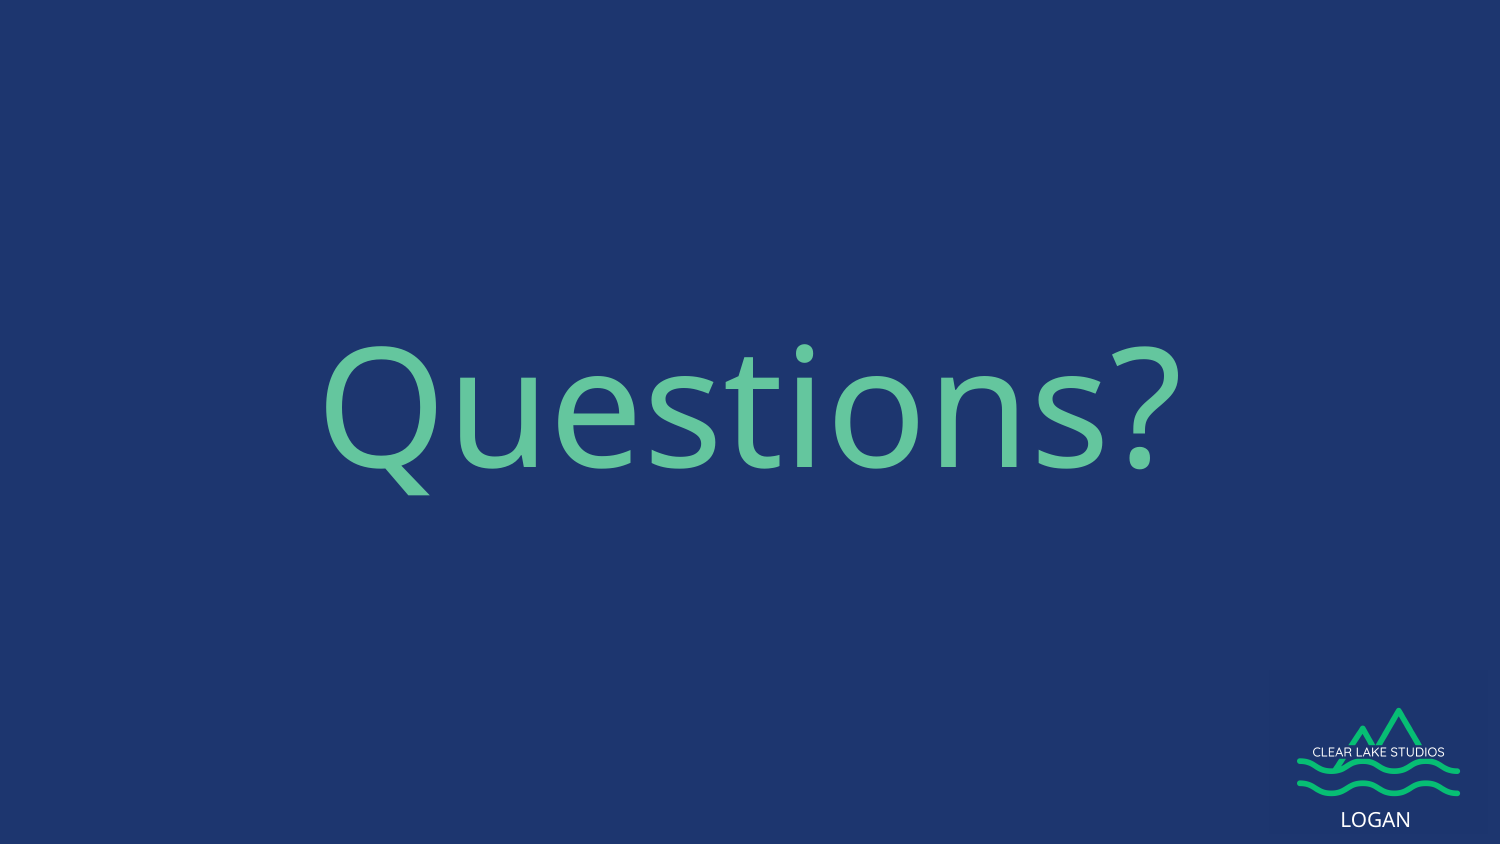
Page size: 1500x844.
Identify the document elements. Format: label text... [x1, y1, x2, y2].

picture [1269, 669, 1488, 834]
title Questions? [51, 205, 1449, 517]
